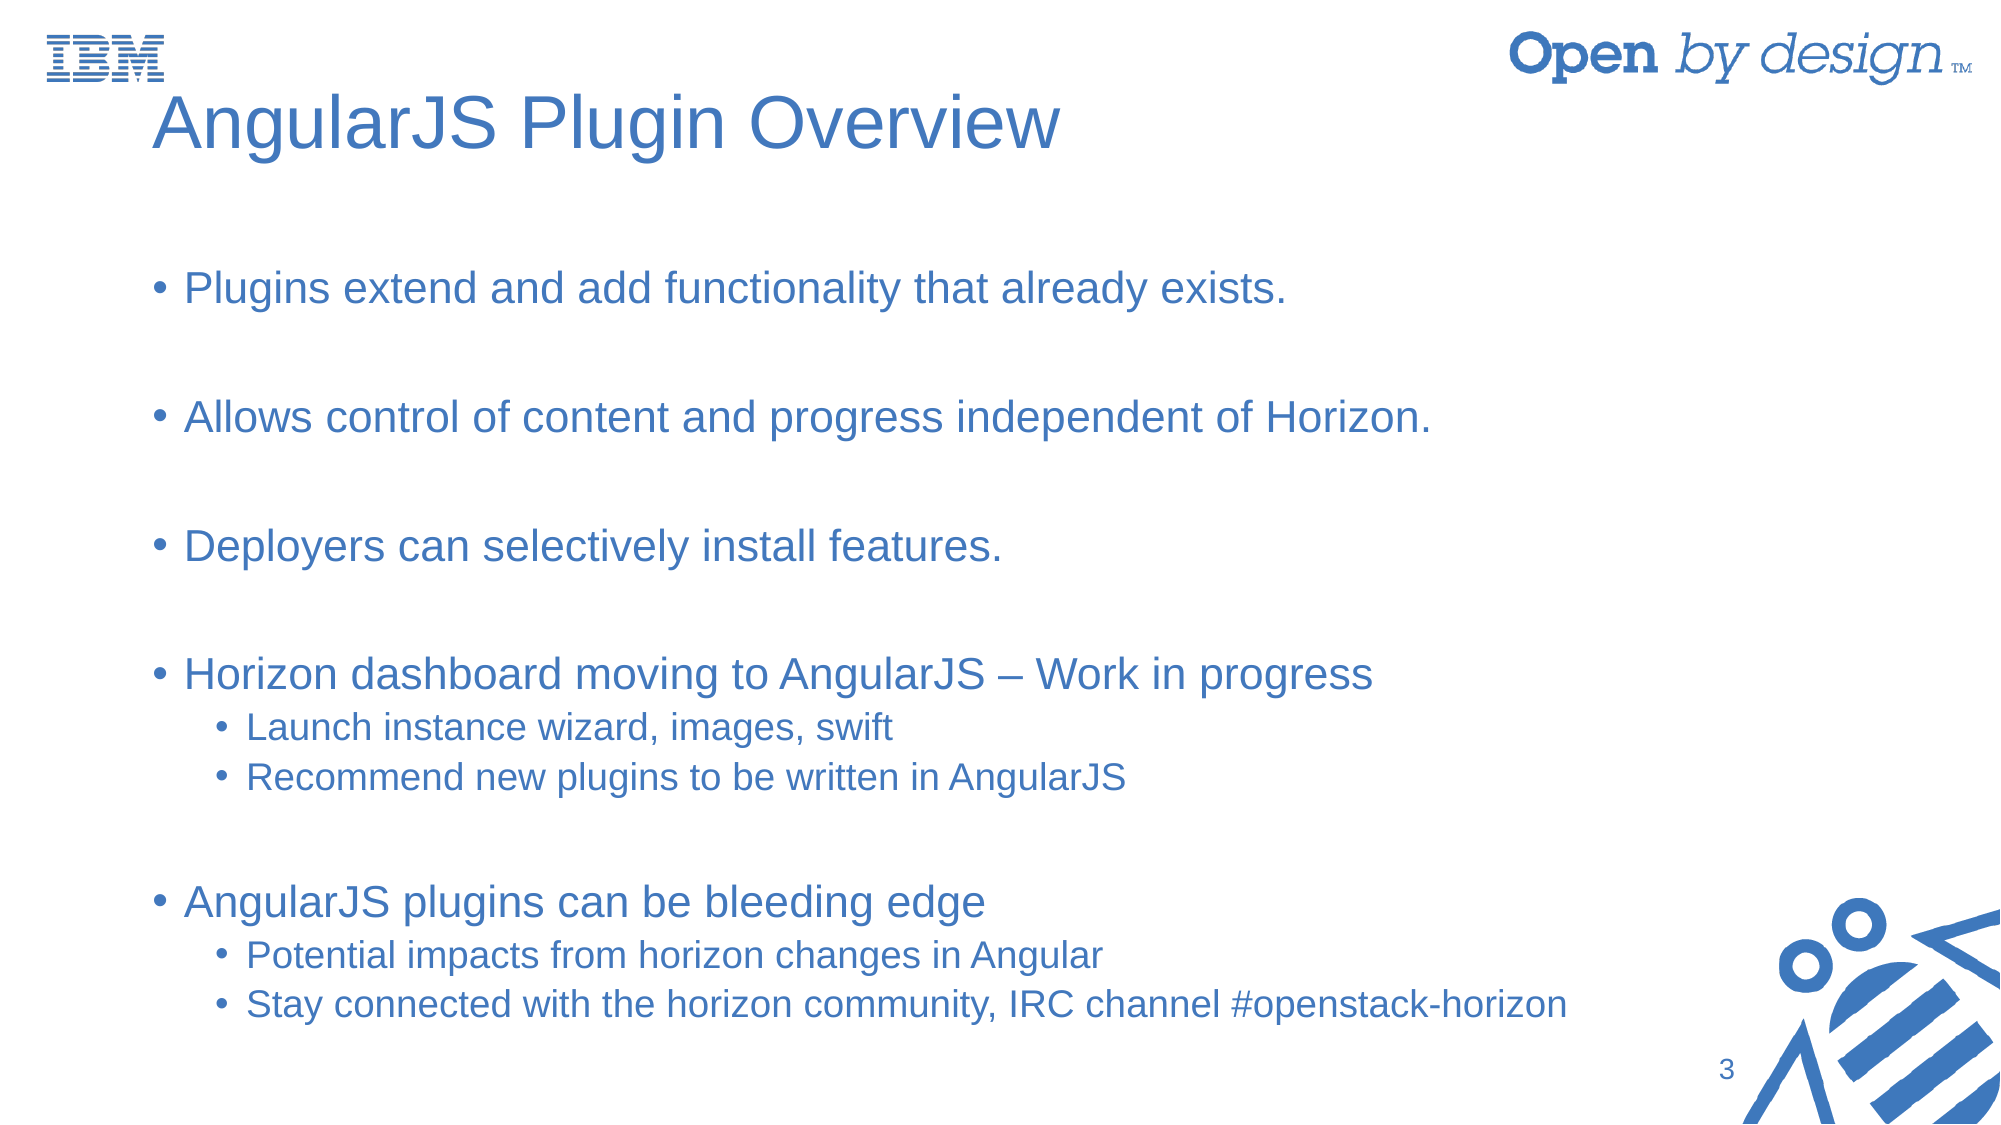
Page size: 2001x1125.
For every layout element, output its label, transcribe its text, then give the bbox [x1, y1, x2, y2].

slide_number 3 [1383, 1042, 1750, 1103]
list Plugins extend and add functionality that already exists. Allows control of content and progress independent of Horizon. Deployers can selectively install features. Horizon dashboard moving to AngularJS – Work in progress Launch instance wizard, images, swift Recommend new plugins to be written in AngularJS AngularJS plugins can be bleeding edge Potential impacts from horizon changes in Angular Stay connected with the horizon community, IRC channel #openstack-horizon [137, 187, 1863, 1043]
picture [1713, 837, 2000, 1124]
picture [28, 16, 188, 101]
title AngularJS Plugin Overview [137, 59, 1863, 187]
picture [1488, 9, 1990, 106]
